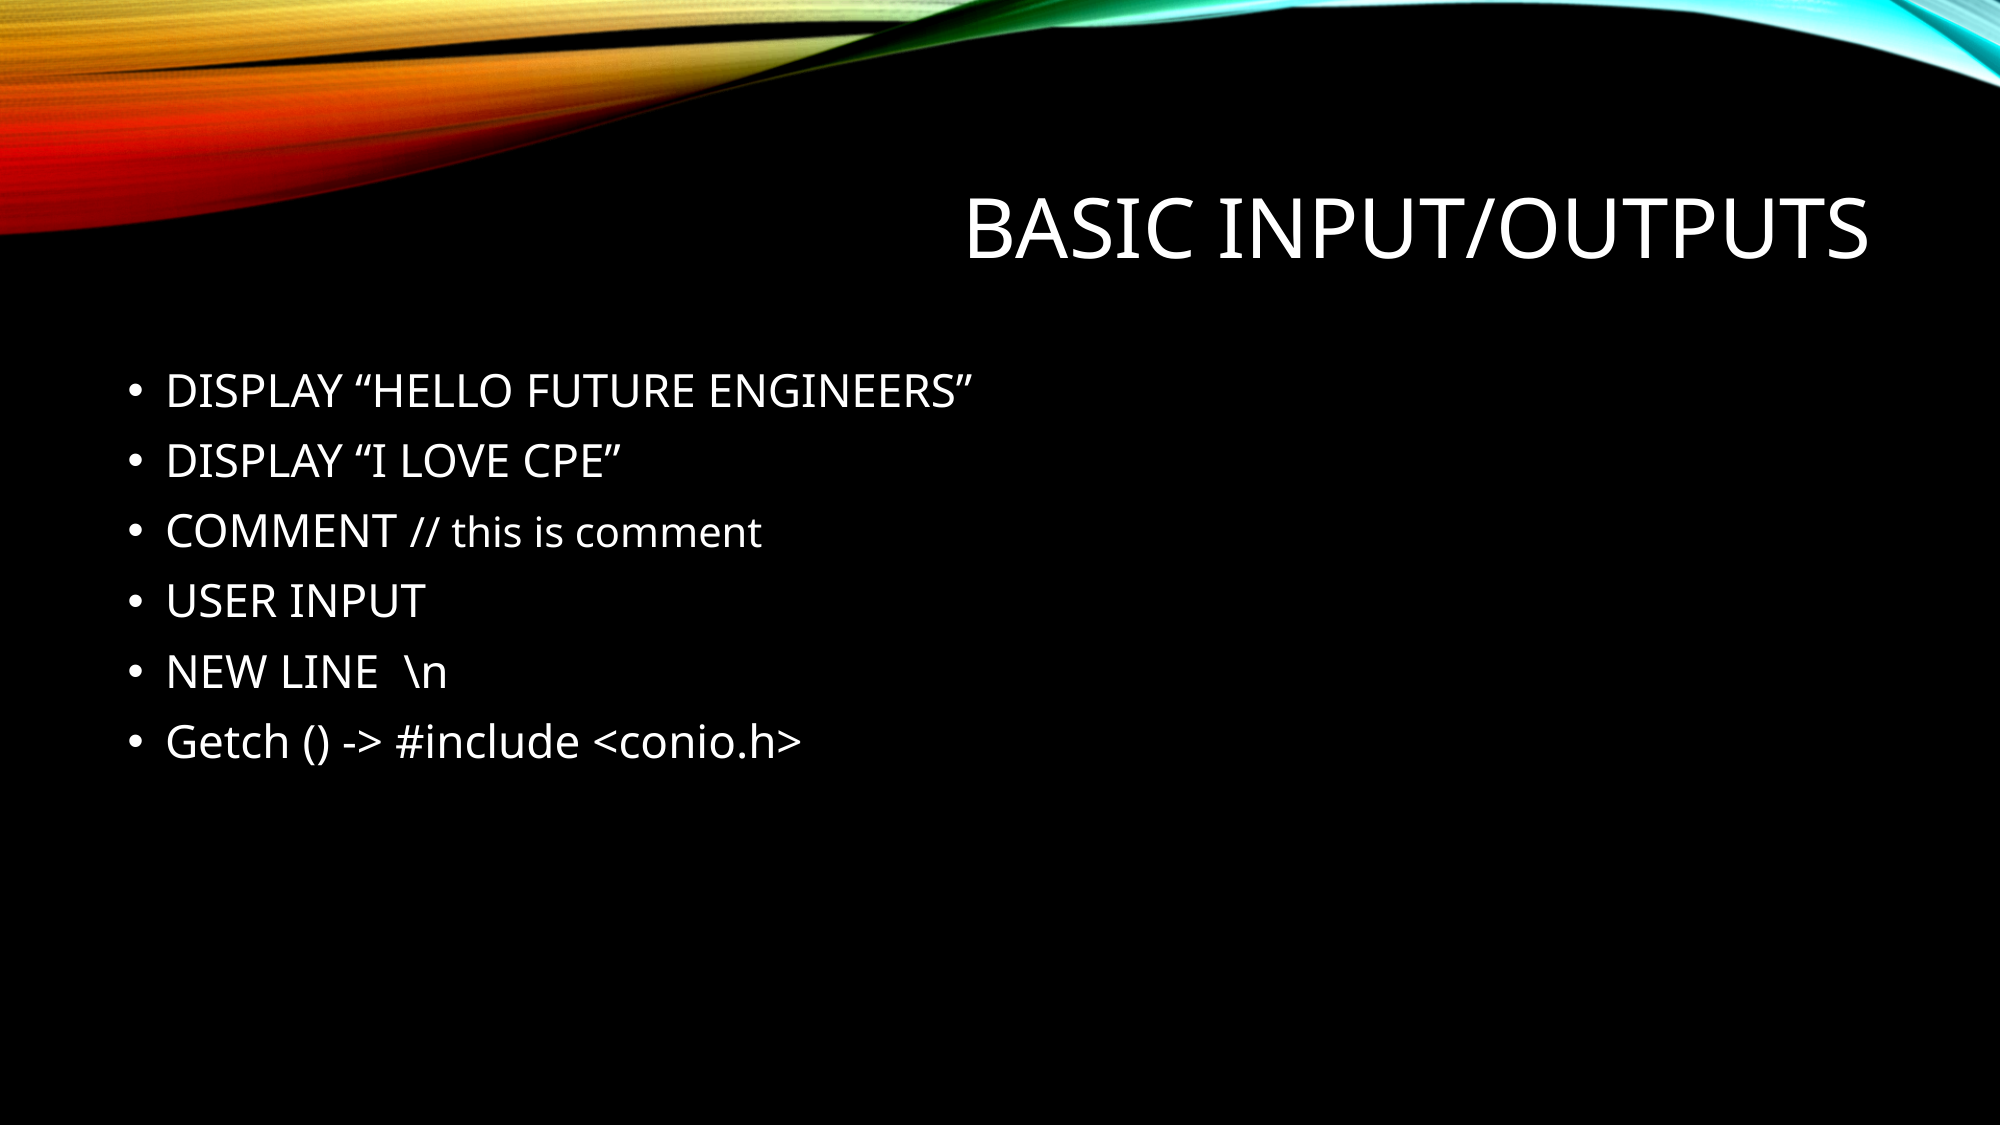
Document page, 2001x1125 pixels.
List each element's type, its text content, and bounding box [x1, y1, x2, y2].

picture [0, 0, 2000, 237]
list DISPLAY “HELLO FUTURE ENGINEERS” DISPLAY “I LOVE CPE” COMMENT // this is comment USER INPUT NEW LINE \n Getch () -> #include <conio.h> [112, 360, 1888, 1021]
title BASIC INPUT/OUTPUTS [474, 125, 1888, 338]
